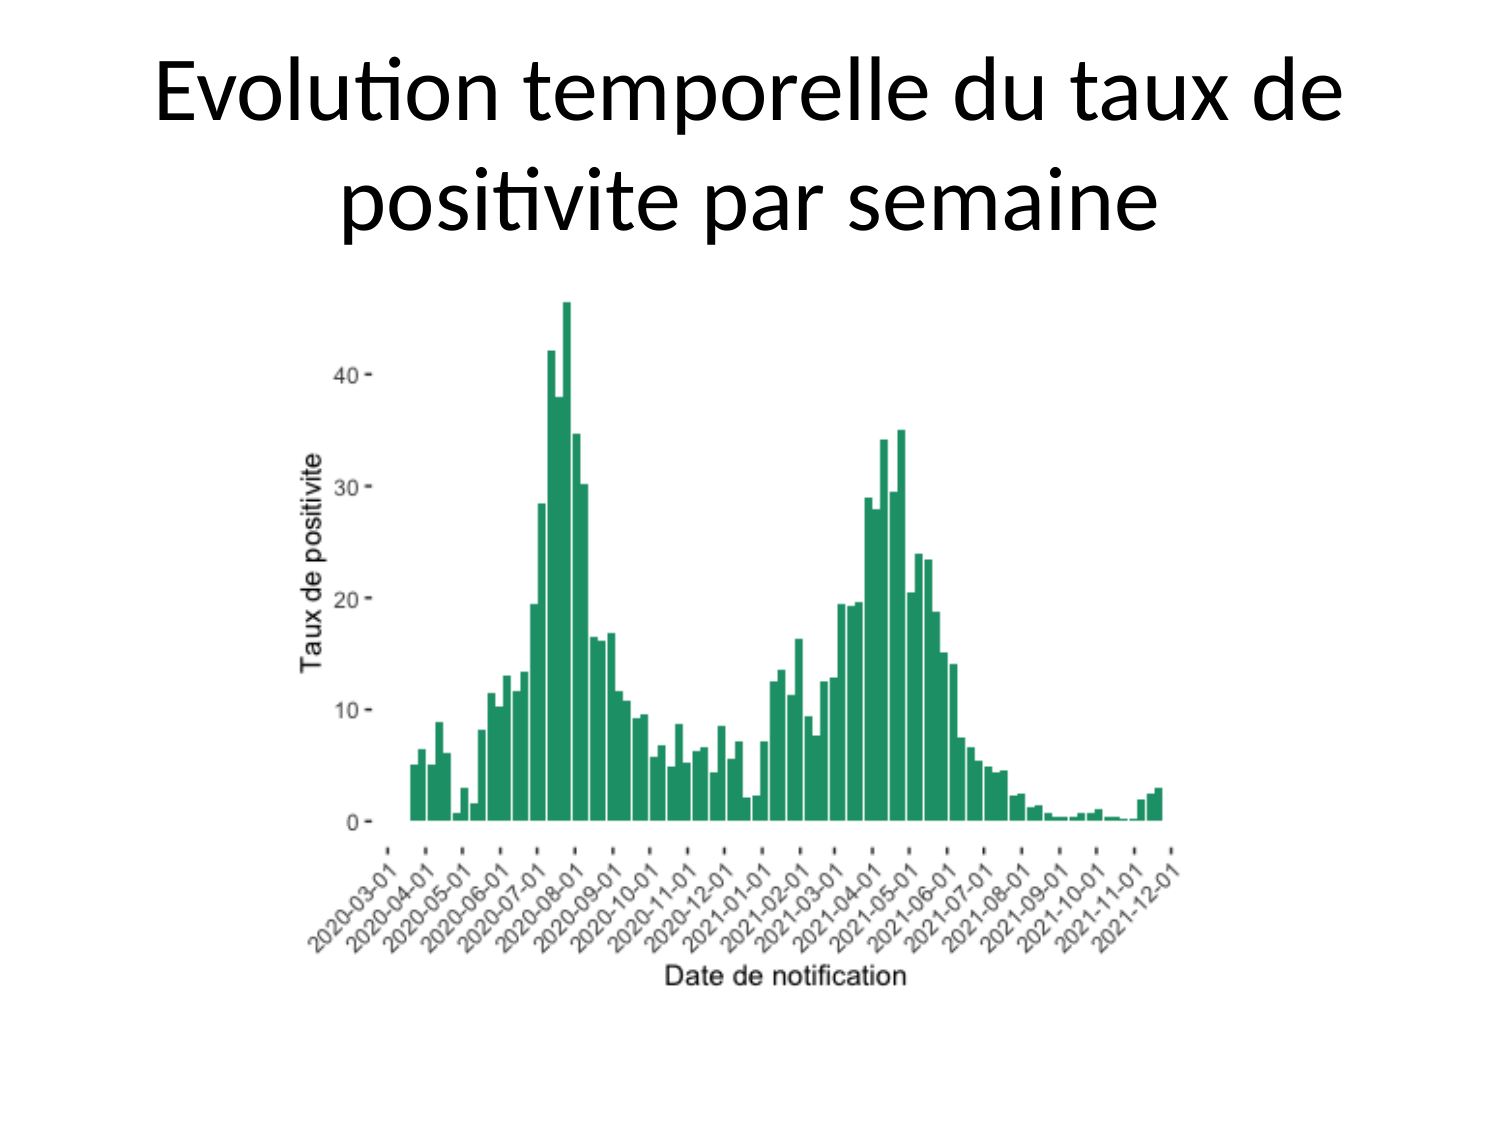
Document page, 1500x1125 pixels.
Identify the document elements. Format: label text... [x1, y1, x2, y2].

title Evolution temporelle du taux de positivite par semaine [75, 45, 1425, 233]
picture [287, 262, 1215, 1005]
